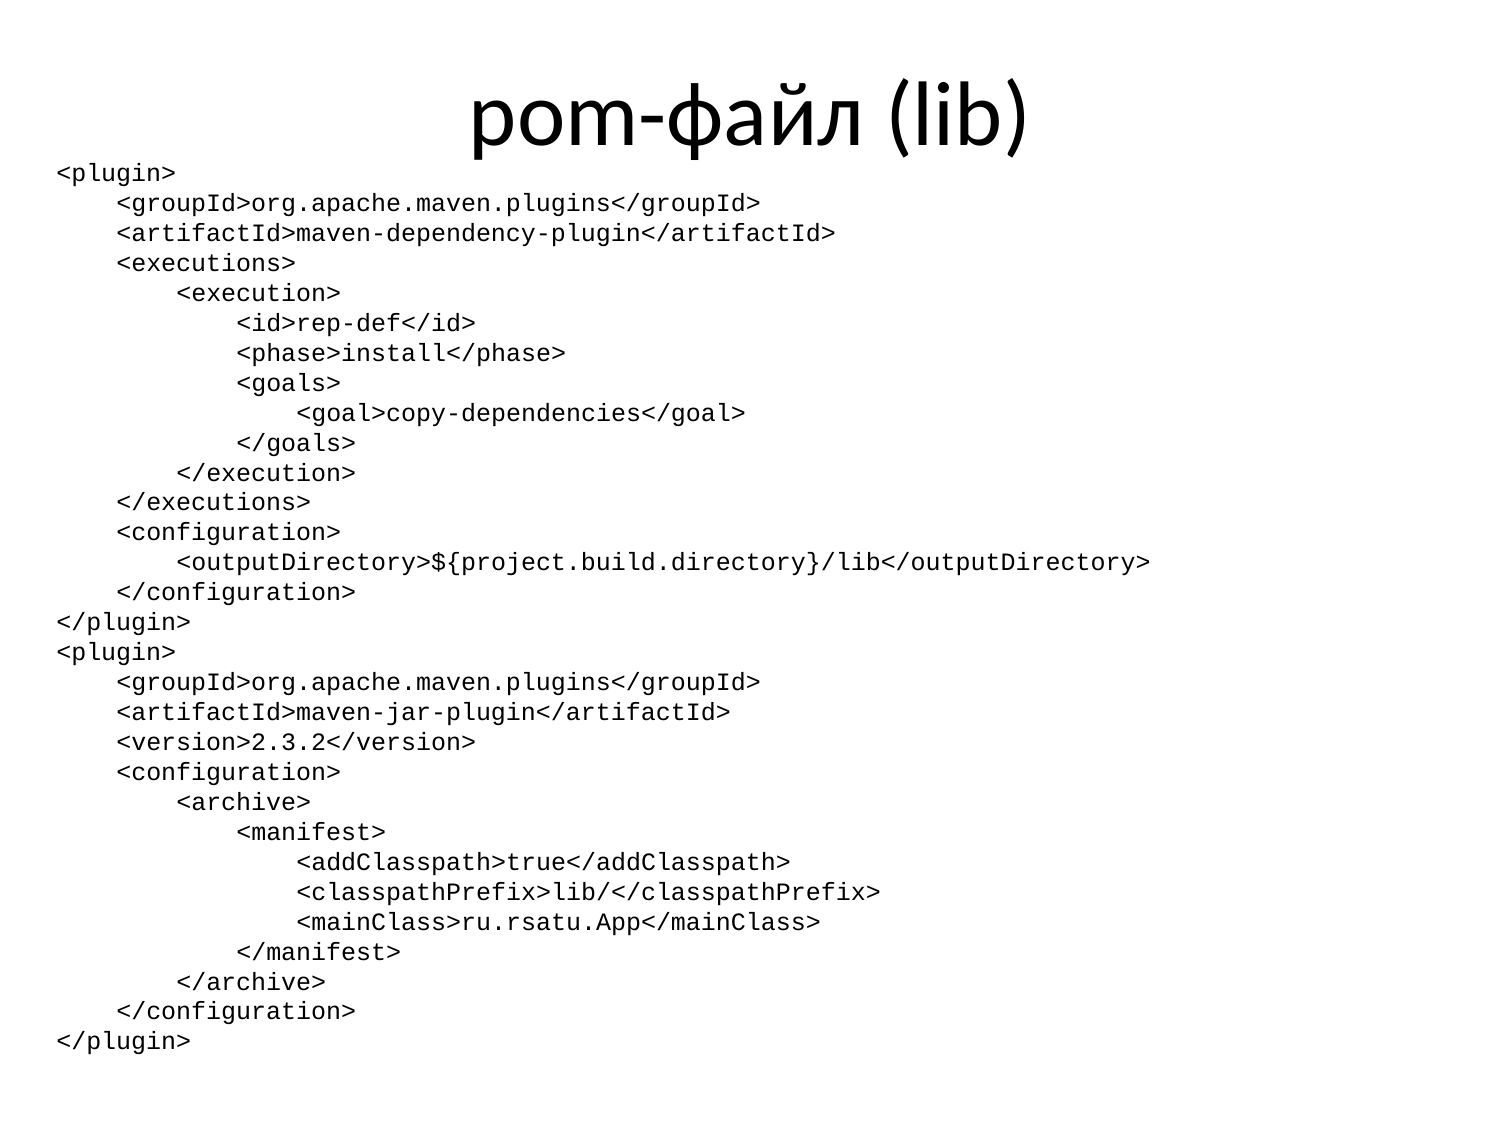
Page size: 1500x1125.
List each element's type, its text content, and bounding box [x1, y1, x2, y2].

title pom-файл (lib) [75, 45, 1425, 149]
list <plugin> <groupId>org.apache.maven.plugins</groupId> <artifactId>maven-dependency-plugin</artifactId> <executions> <execution> <id>rep-def</id> <phase>install</phase> <goals> <goal>copy-dependencies</goal> </goals> </execution> </executions> <configuration> <outputDirectory>${project.build.directory}/lib</outputDirectory> </configuration> </plugin> <plugin> <groupId>org.apache.maven.plugins</groupId> <artifactId>maven-jar-plugin</artifactId> <version>2.3.2</version> <configuration> <archive> <manifest> <addClasspath>true</addClasspath> <classpathPrefix>lib/</classpathPrefix> <mainClass>ru.rsatu.App</mainClass> </manifest> </archive> </configuration> </plugin> [41, 149, 1459, 1059]
